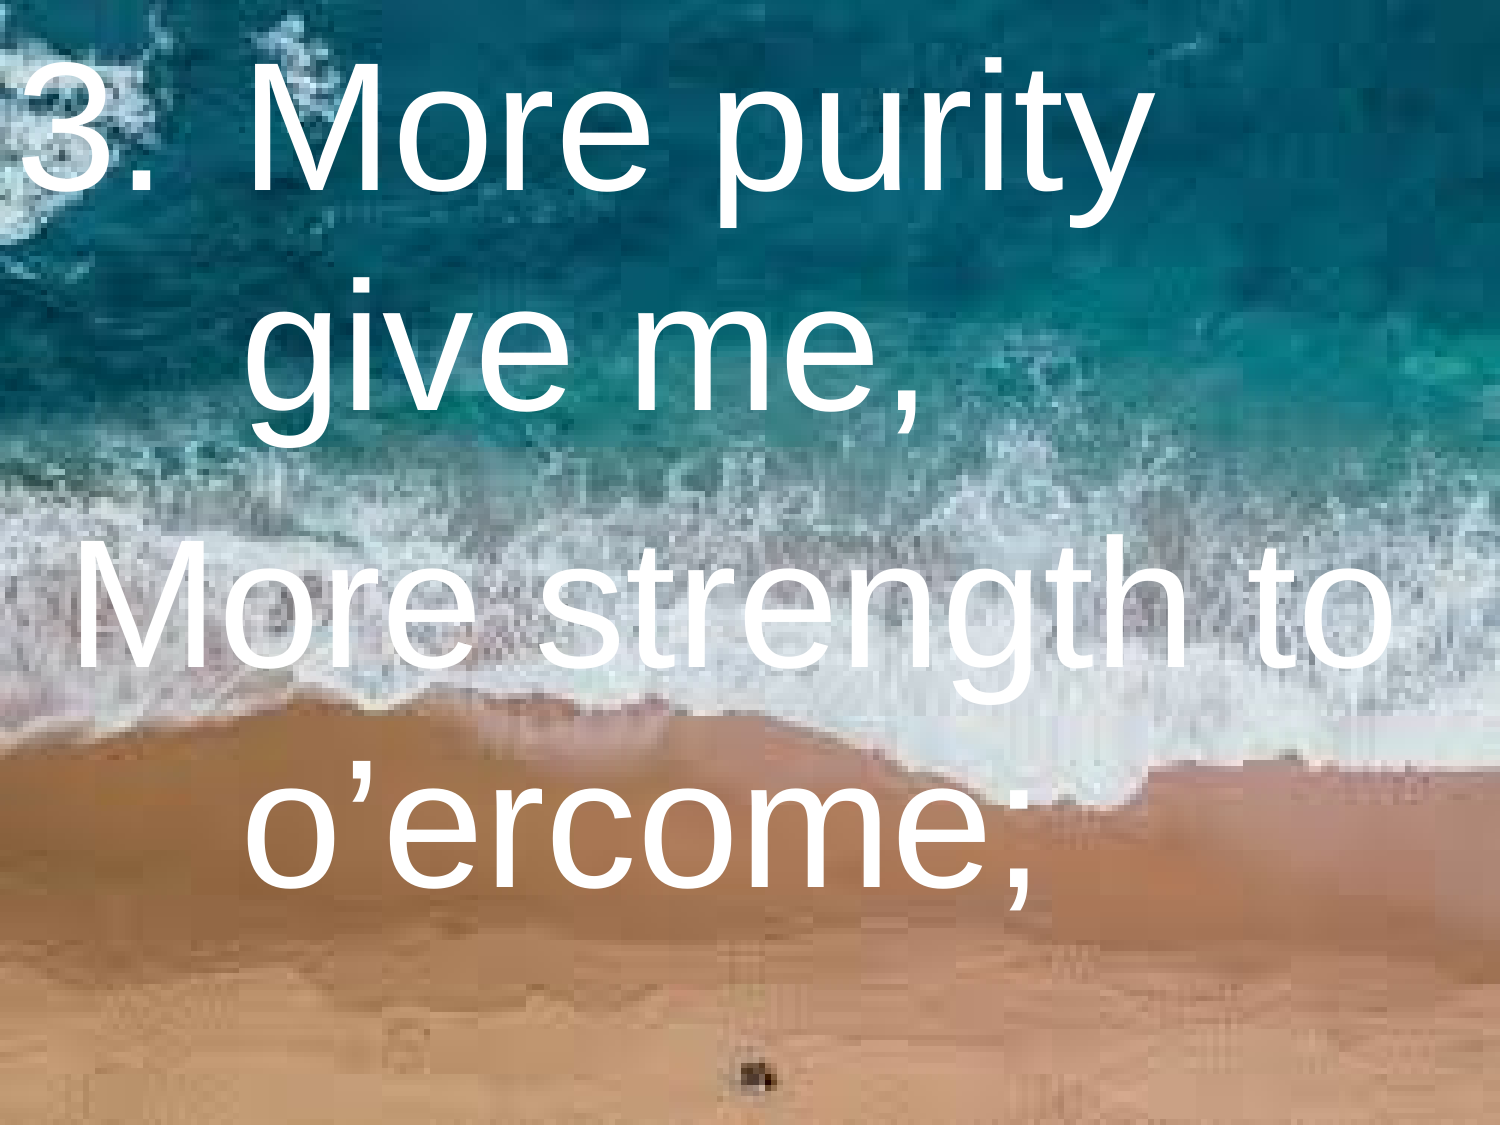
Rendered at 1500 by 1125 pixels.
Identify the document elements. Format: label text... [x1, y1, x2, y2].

list More purity give me, More strength to o’ercome; [0, 0, 1500, 1125]
